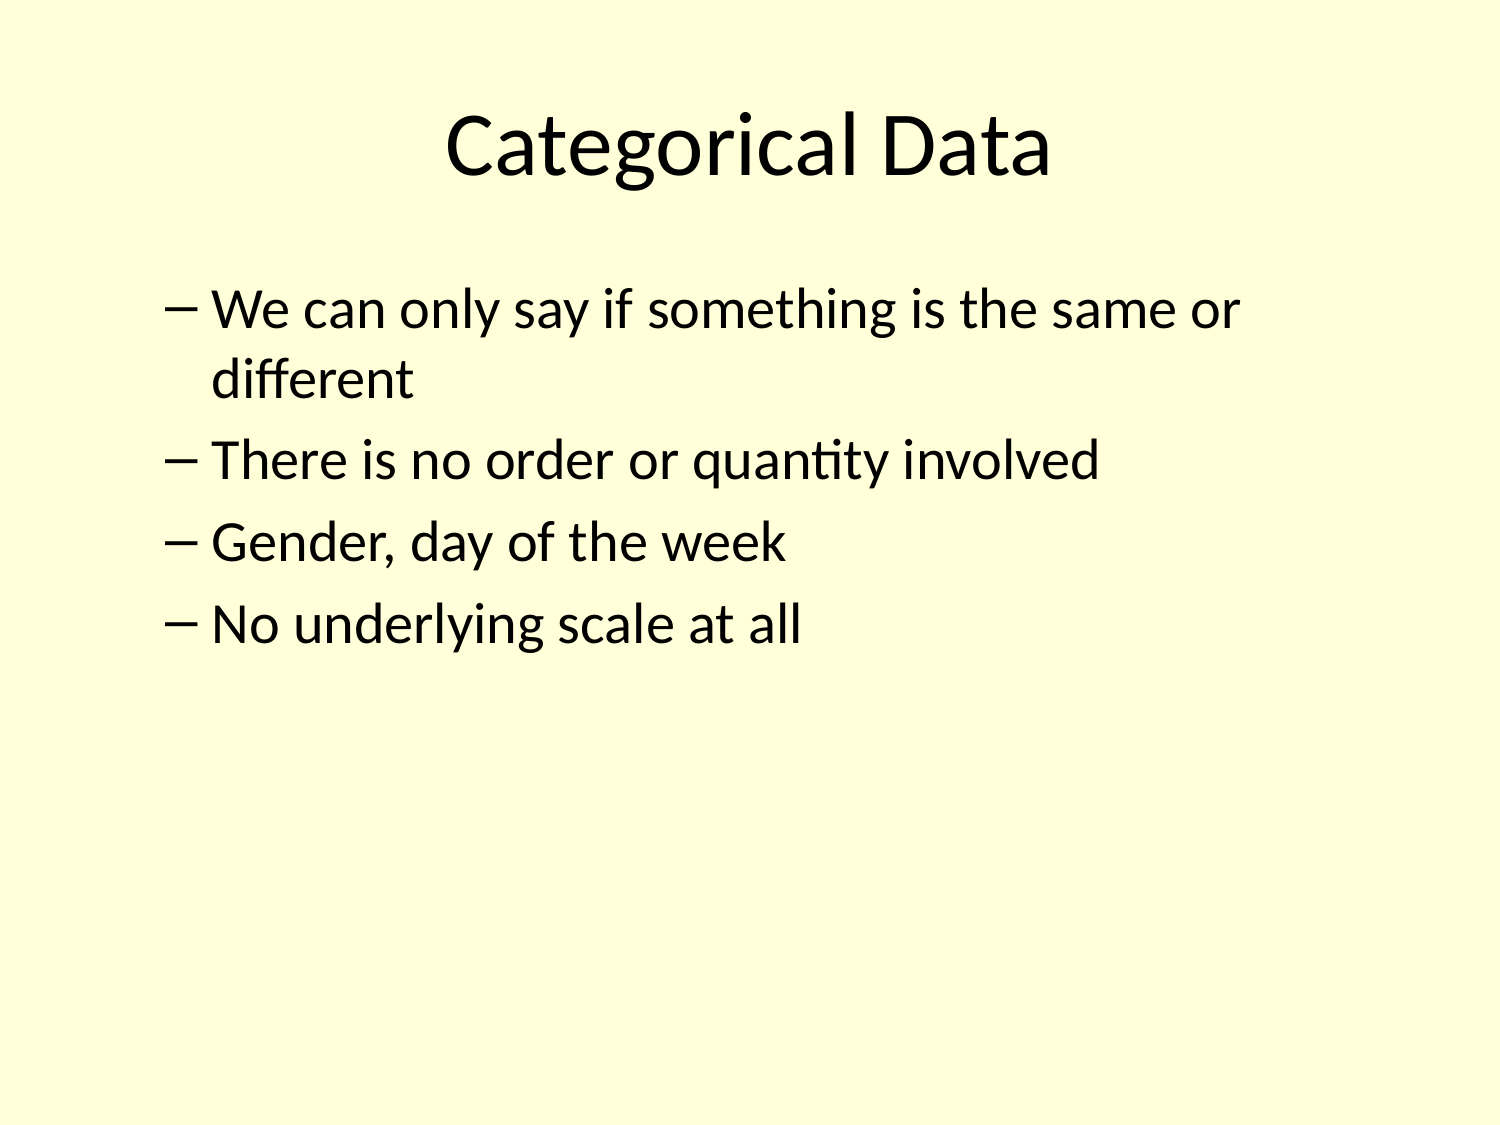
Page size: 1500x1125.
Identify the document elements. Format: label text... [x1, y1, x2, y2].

list We can only say if something is the same or different There is no order or quantity involved Gender, day of the week No underlying scale at all [75, 262, 1425, 1005]
title Categorical Data [75, 45, 1425, 233]
